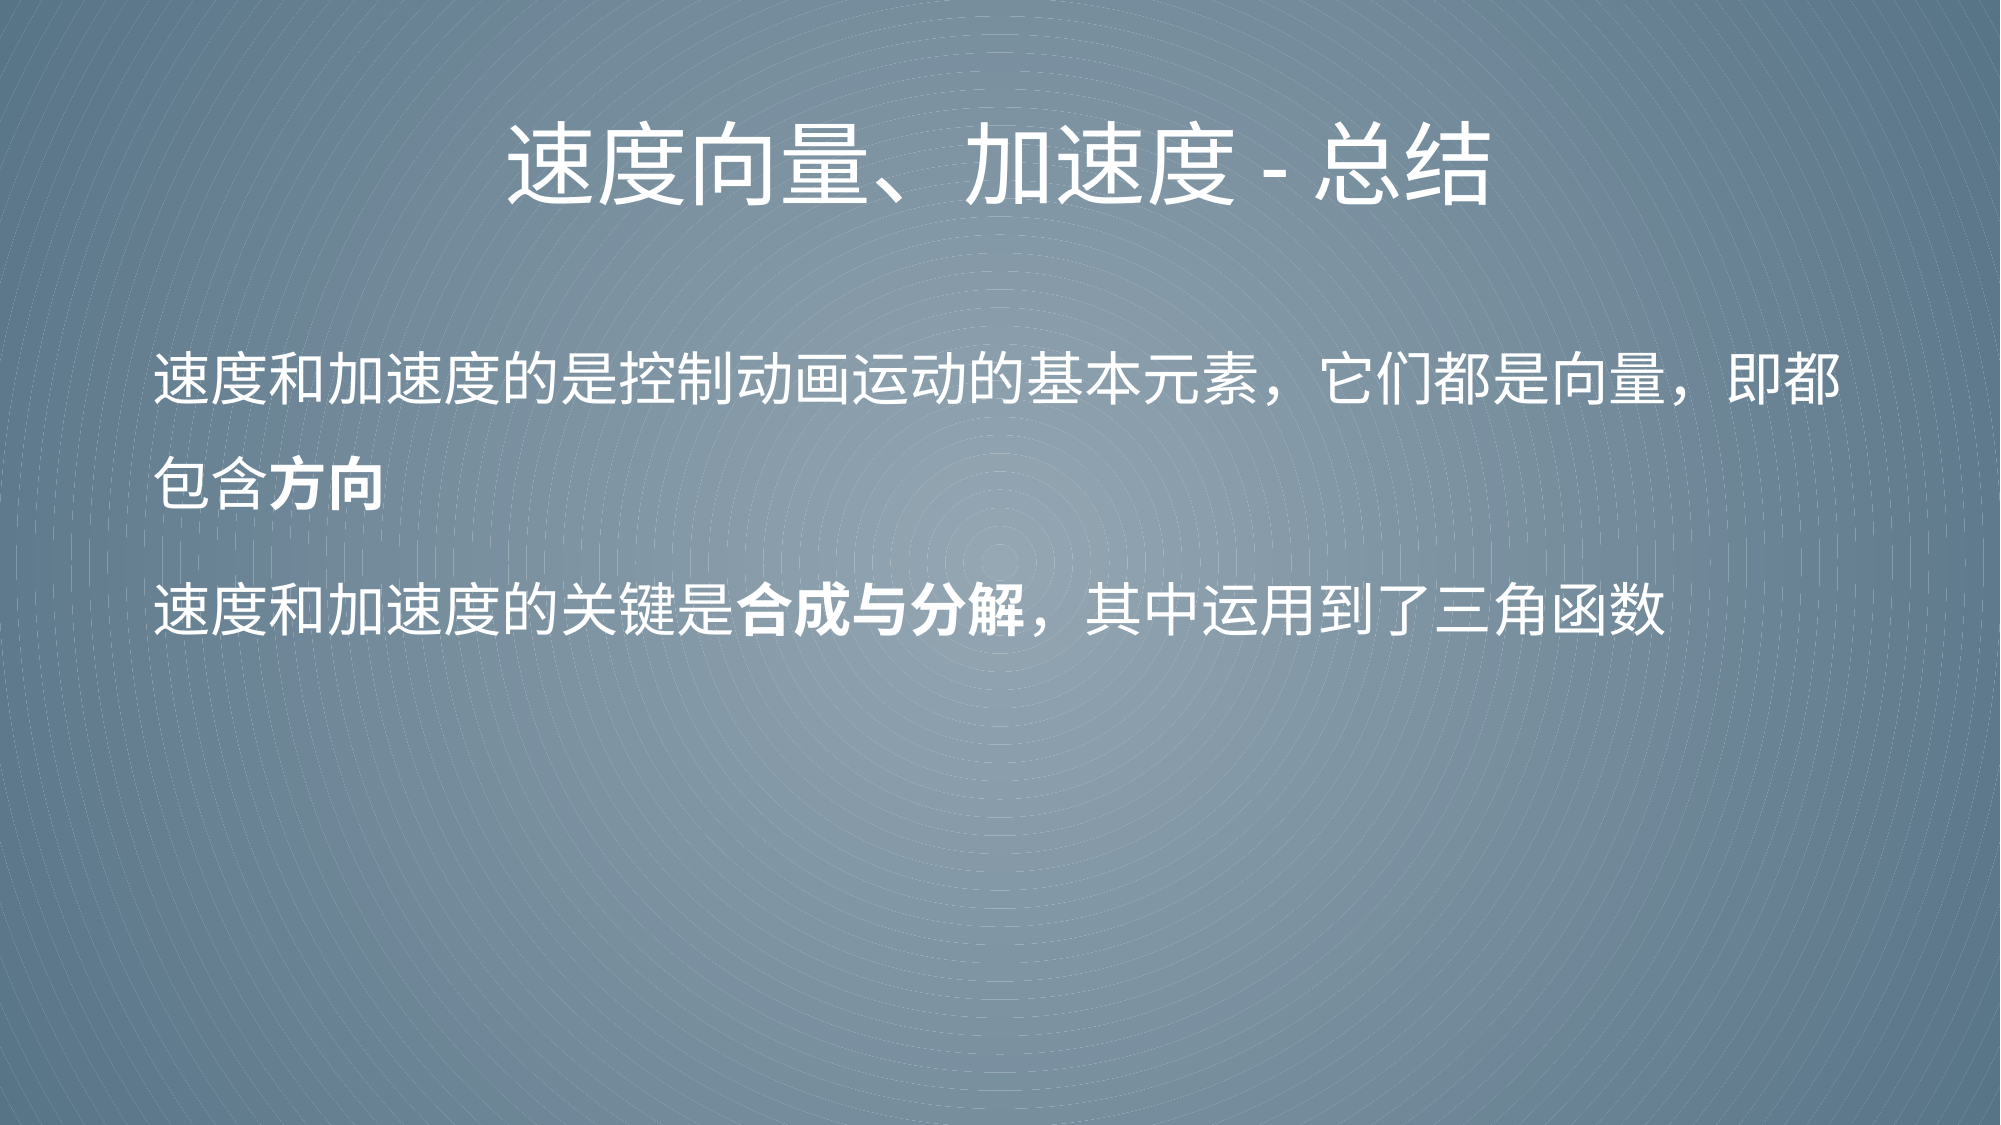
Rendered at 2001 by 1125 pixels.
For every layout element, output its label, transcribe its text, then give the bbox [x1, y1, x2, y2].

list 速度和加速度的是控制动画运动的基本元素，它们都是向量，即都包含方向 速度和加速度的关键是合成与分解，其中运用到了三角函数 [137, 299, 1863, 1014]
title 速度向量、加速度-总结 [137, 59, 1863, 278]
